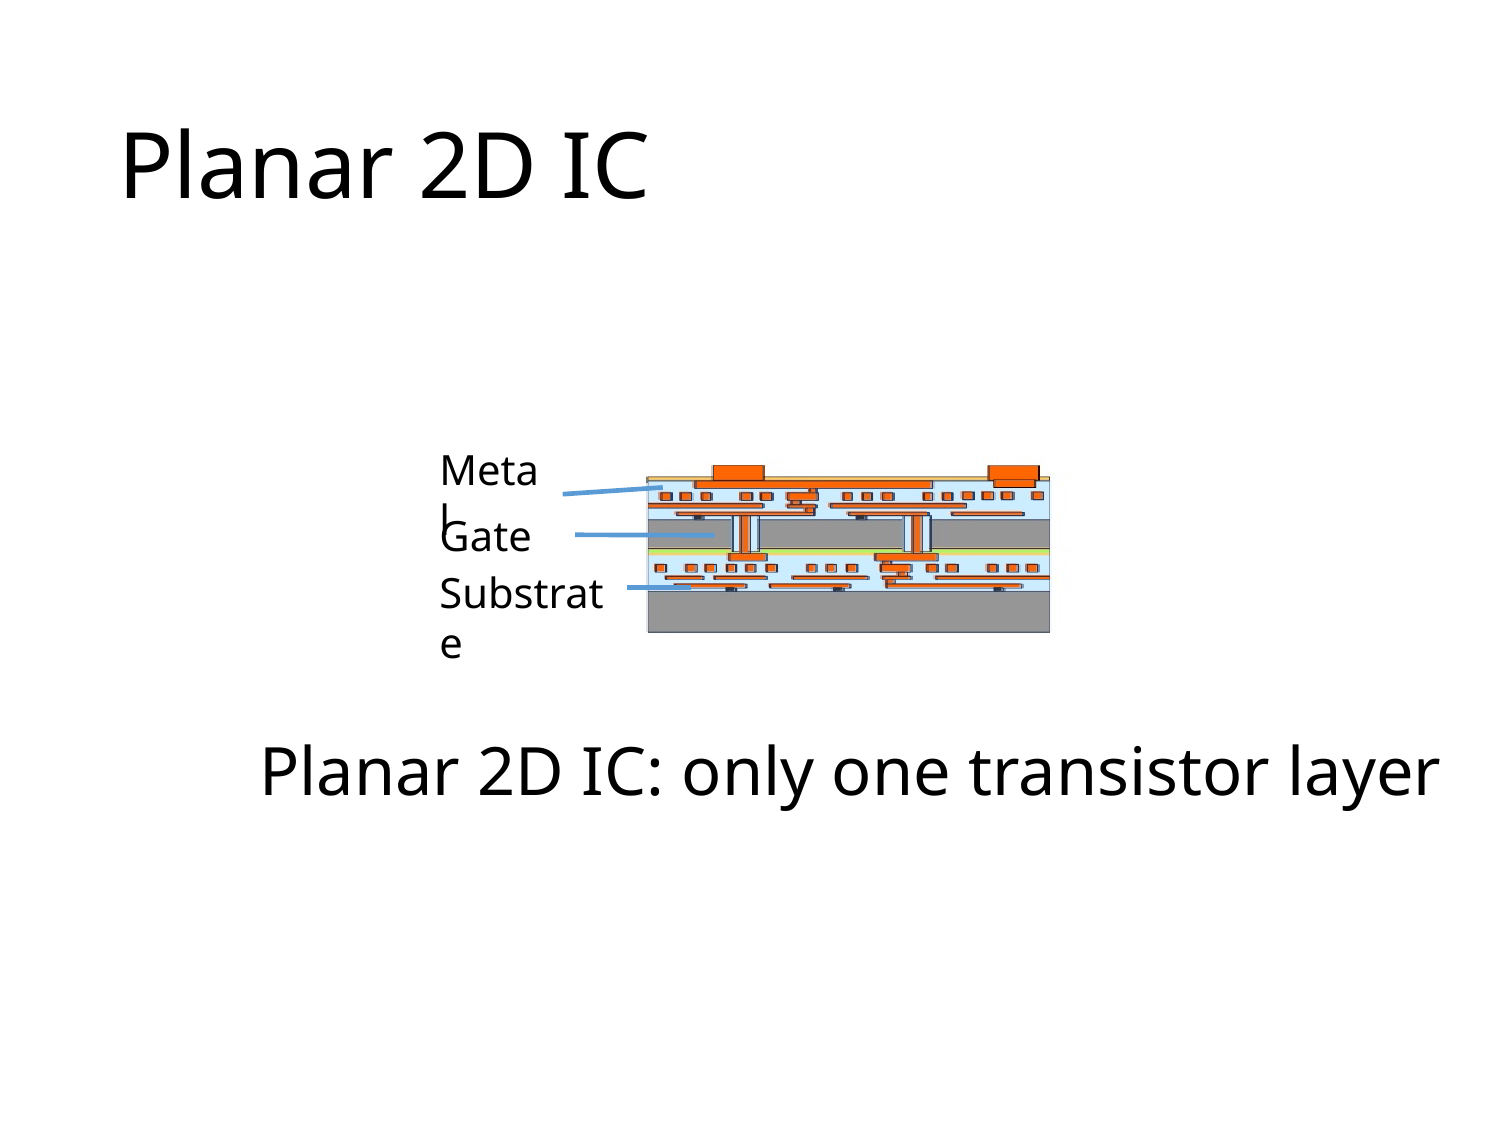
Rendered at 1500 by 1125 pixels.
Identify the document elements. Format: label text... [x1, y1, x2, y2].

title Planar 2D IC [103, 59, 1397, 278]
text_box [424, 436, 1076, 640]
text_box Planar 2D IC: only one transistor layer [244, 721, 1458, 816]
